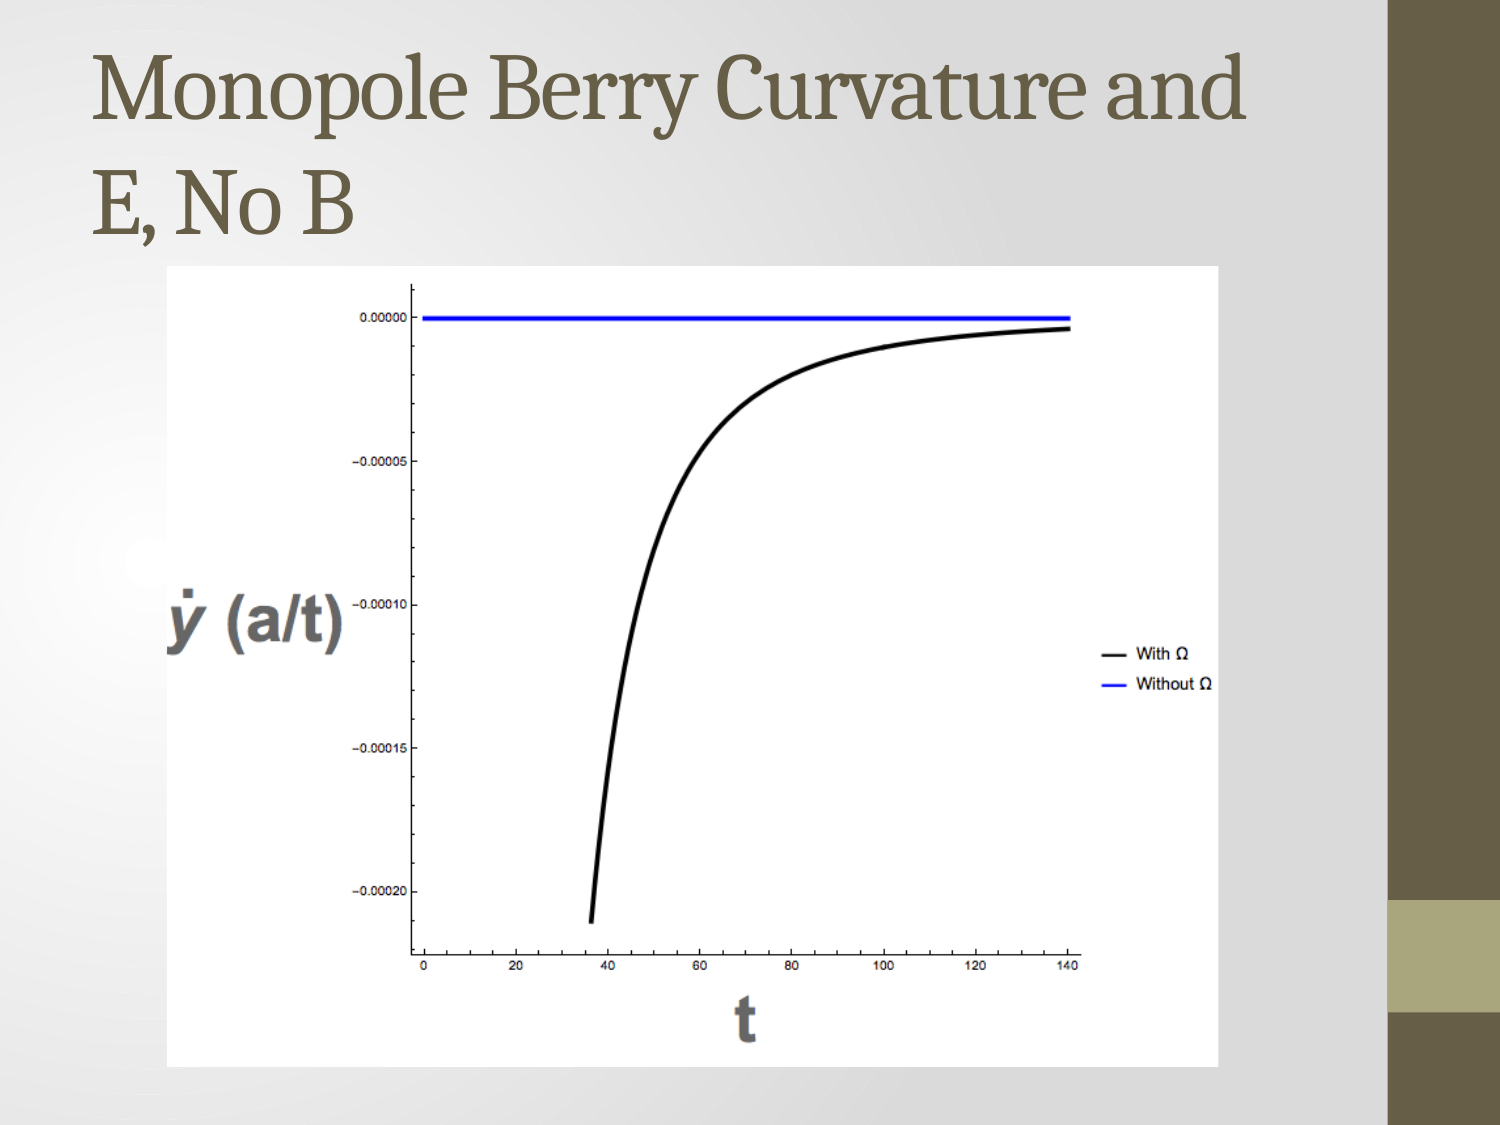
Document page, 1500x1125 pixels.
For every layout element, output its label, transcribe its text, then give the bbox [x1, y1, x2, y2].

title Monopole Berry Curvature and E, No B [75, 45, 1325, 233]
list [166, 265, 1219, 1067]
